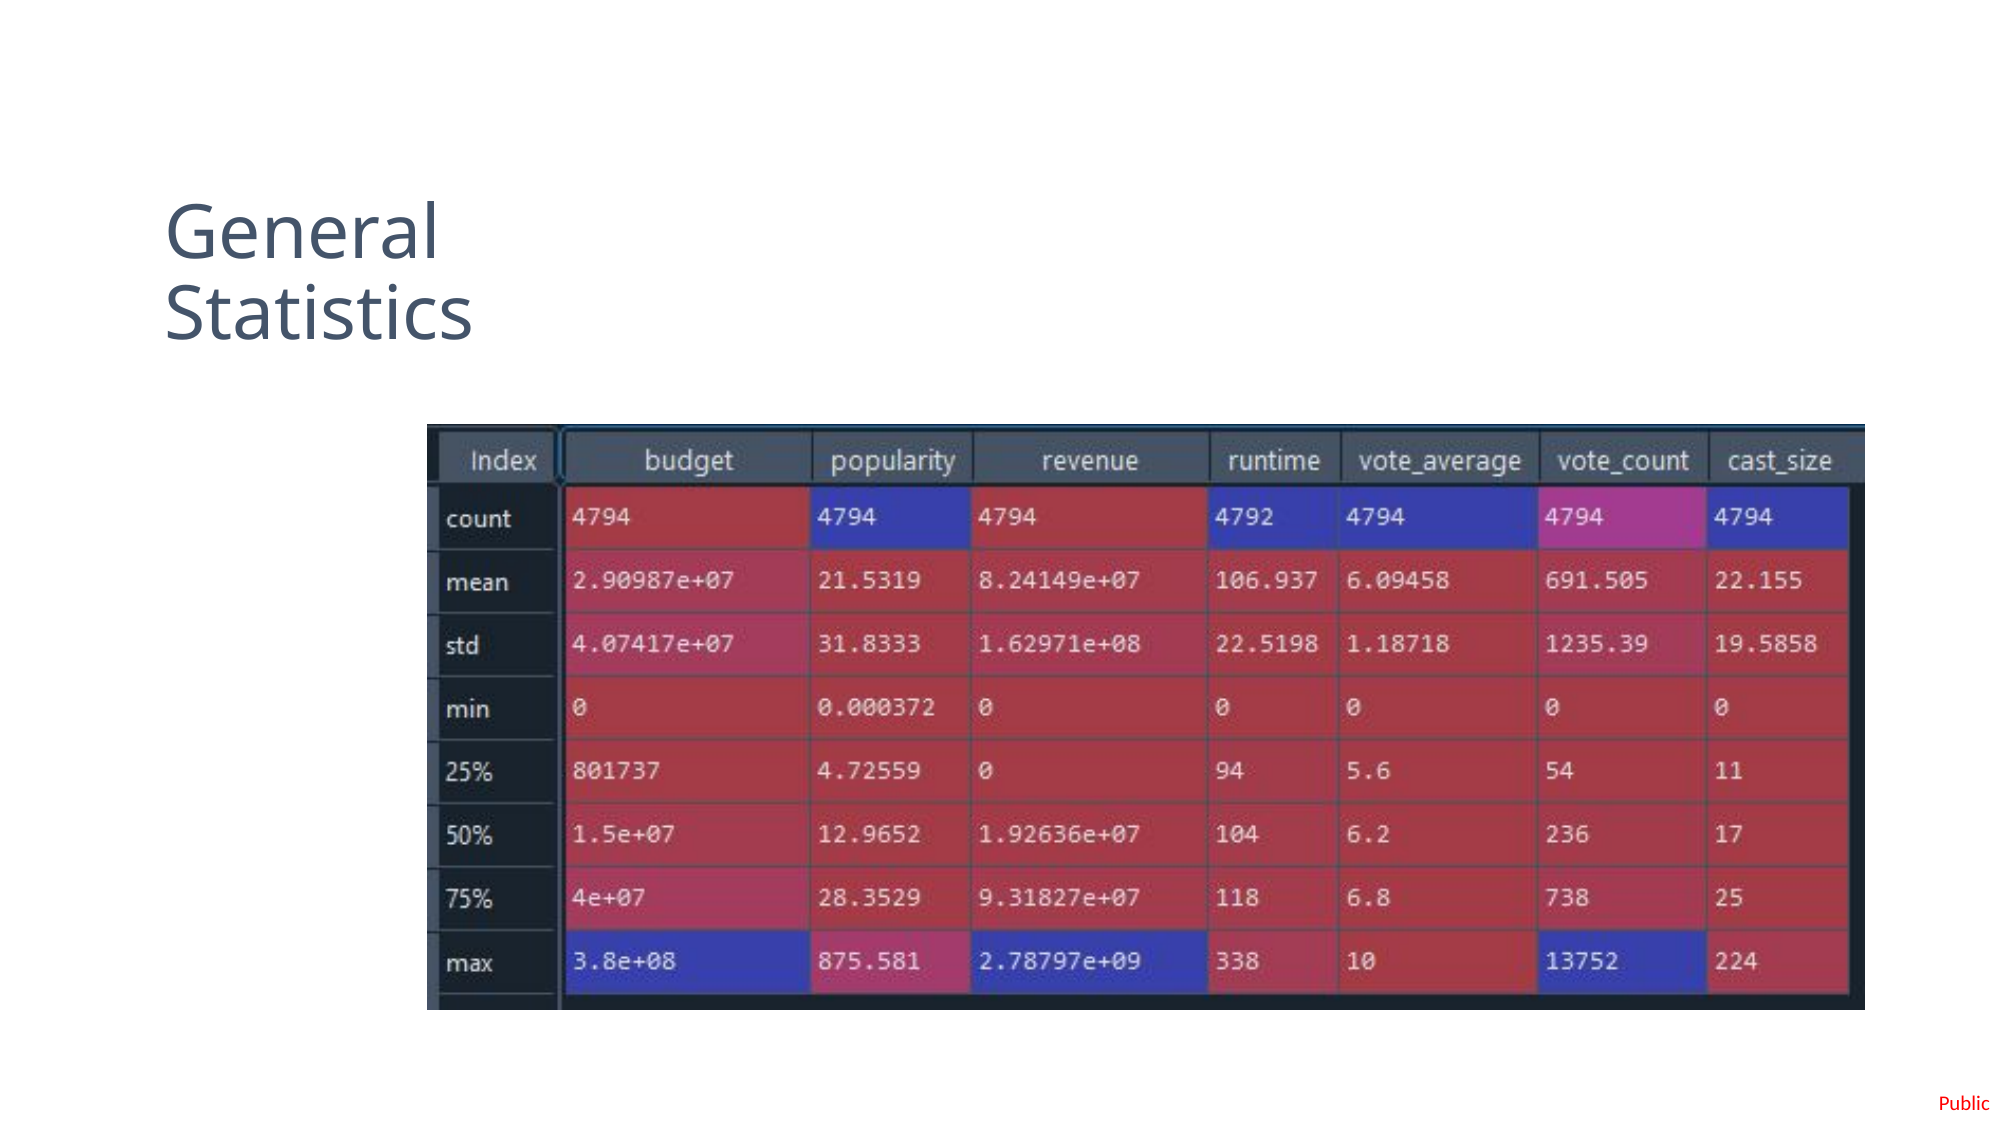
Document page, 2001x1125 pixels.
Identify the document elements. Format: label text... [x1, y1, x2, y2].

title General Statistics [149, 93, 704, 364]
picture [427, 424, 1865, 1010]
